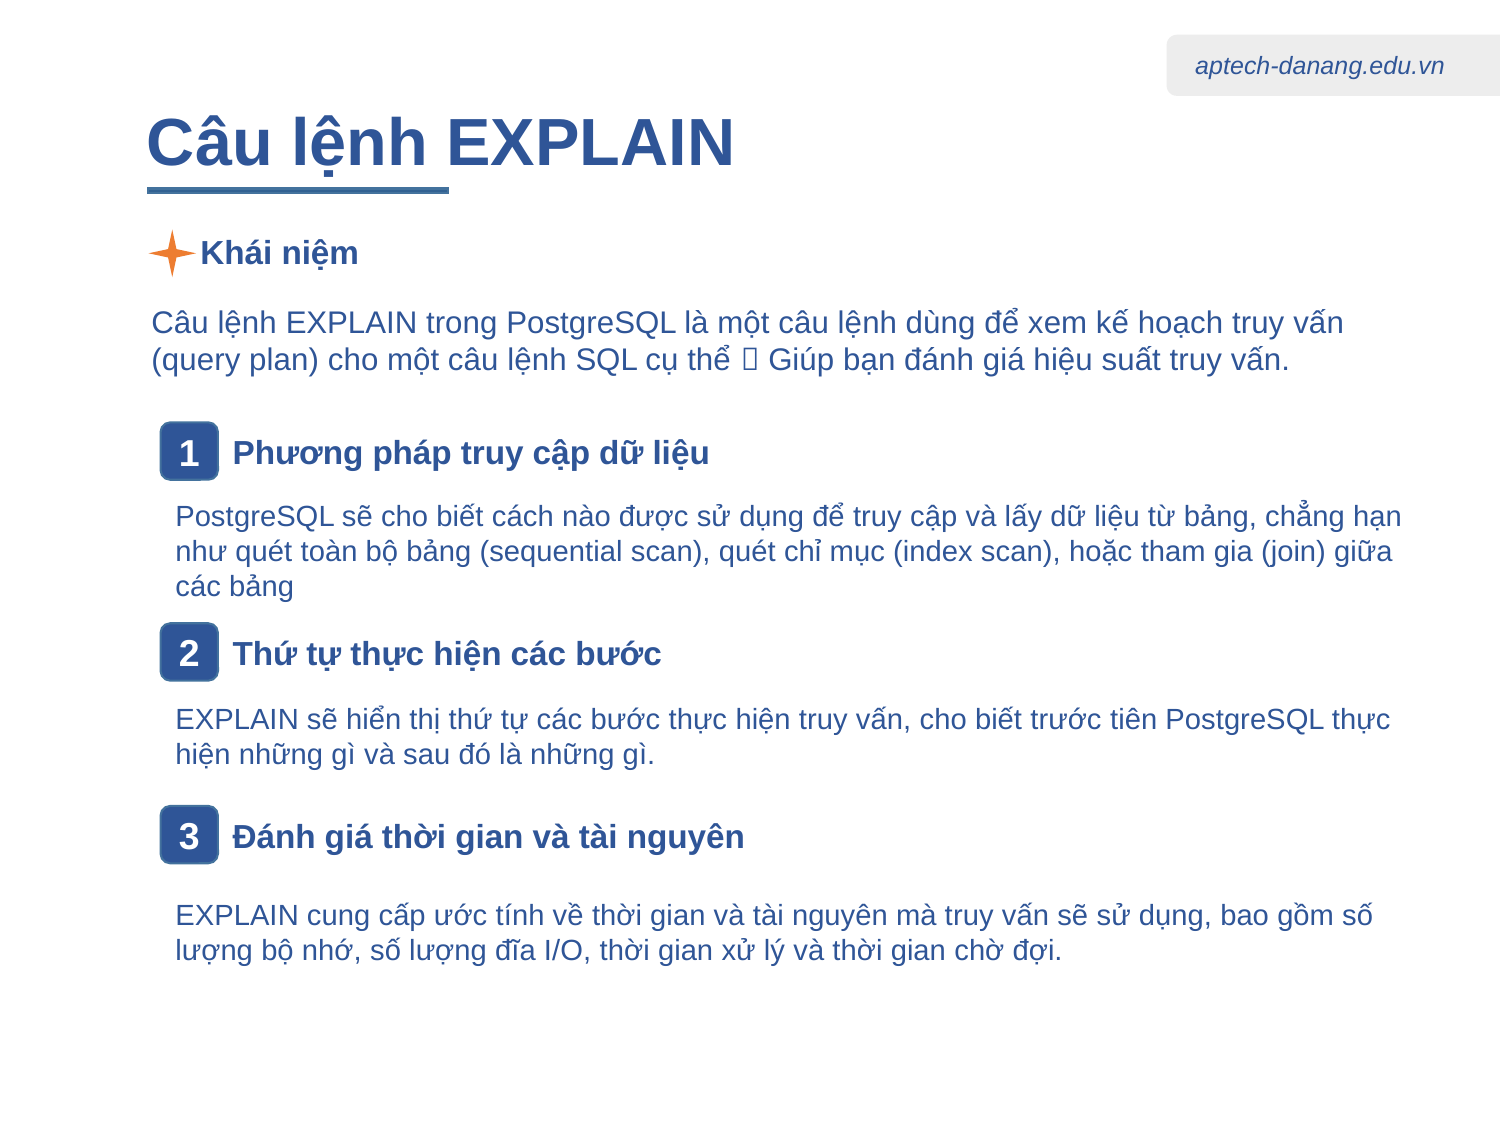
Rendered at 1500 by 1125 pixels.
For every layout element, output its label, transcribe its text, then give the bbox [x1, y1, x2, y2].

text_box 3 [159, 804, 220, 865]
text_box EXPLAIN sẽ hiển thị thứ tự các bước thực hiện truy vấn, cho biết trước tiên PostgreSQL thực hiện những gì và sau đó là những gì. [160, 693, 1441, 778]
text_box EXPLAIN cung cấp ước tính về thời gian và tài nguyên mà truy vấn sẽ sử dụng, bao gồm số lượng bộ nhớ, số lượng đĩa I/O, thời gian xử lý và thời gian chờ đợi. [160, 889, 1441, 974]
text_box PostgreSQL sẽ cho biết cách nào được sử dụng để truy cập và lấy dữ liệu từ bảng, chẳng hạn như quét toàn bộ bảng (sequential scan), quét chỉ mục (index scan), hoặc tham gia (join) giữa các bảng [160, 489, 1441, 610]
text_box [148, 229, 185, 278]
text_box Câu lệnh EXPLAIN [132, 91, 1243, 186]
text_box Phương pháp truy cập dữ liệu [218, 424, 805, 479]
text_box Đánh giá thời gian và tài nguyên [218, 807, 805, 863]
text_box Câu lệnh EXPLAIN trong PostgreSQL là một câu lệnh dùng để xem kế hoạch truy vấn (query plan) cho một câu lệnh SQL cụ thể  Giúp bạn đánh giá hiệu suất truy vấn. [136, 294, 1417, 385]
text_box [147, 187, 449, 194]
text_box 2 [159, 622, 220, 682]
text_box 1 [159, 421, 220, 481]
text_box Thứ tự thực hiện các bước [218, 625, 805, 680]
text_box Khái niệm [185, 224, 805, 279]
